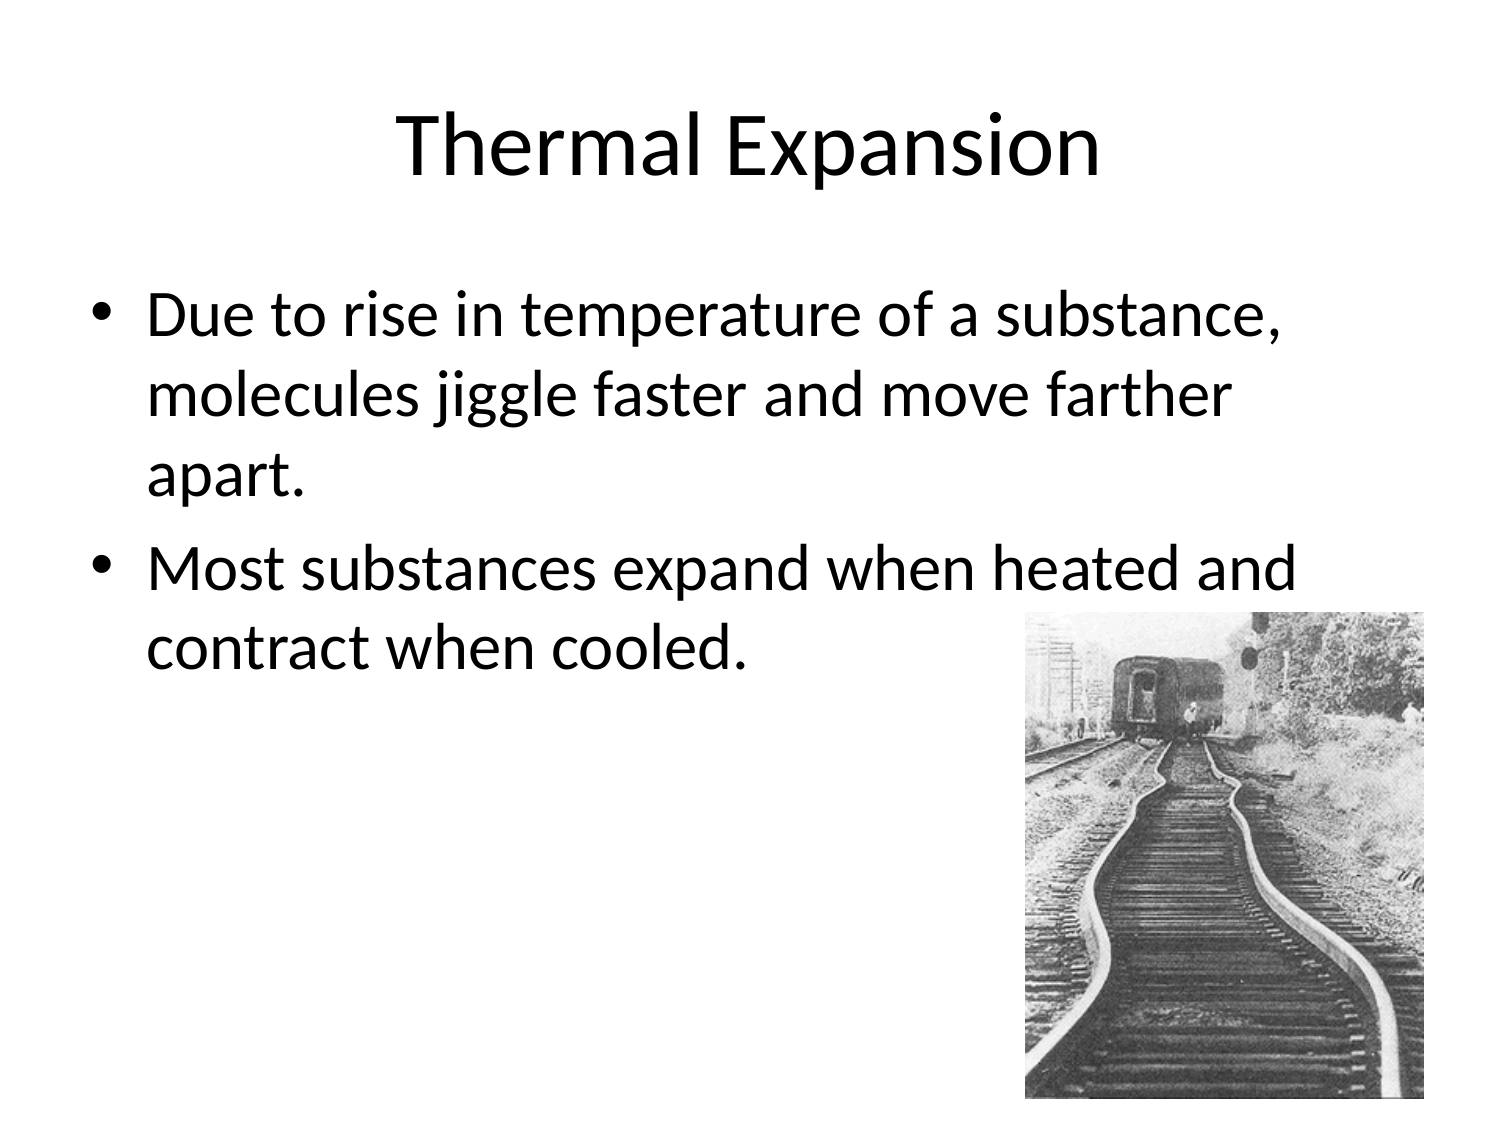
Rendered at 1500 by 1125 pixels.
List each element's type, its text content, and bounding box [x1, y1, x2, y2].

picture [1024, 612, 1424, 1099]
list Due to rise in temperature of a substance, molecules jiggle faster and move farther apart. Most substances expand when heated and contract when cooled. [75, 262, 1425, 1005]
title Thermal Expansion [75, 45, 1425, 233]
